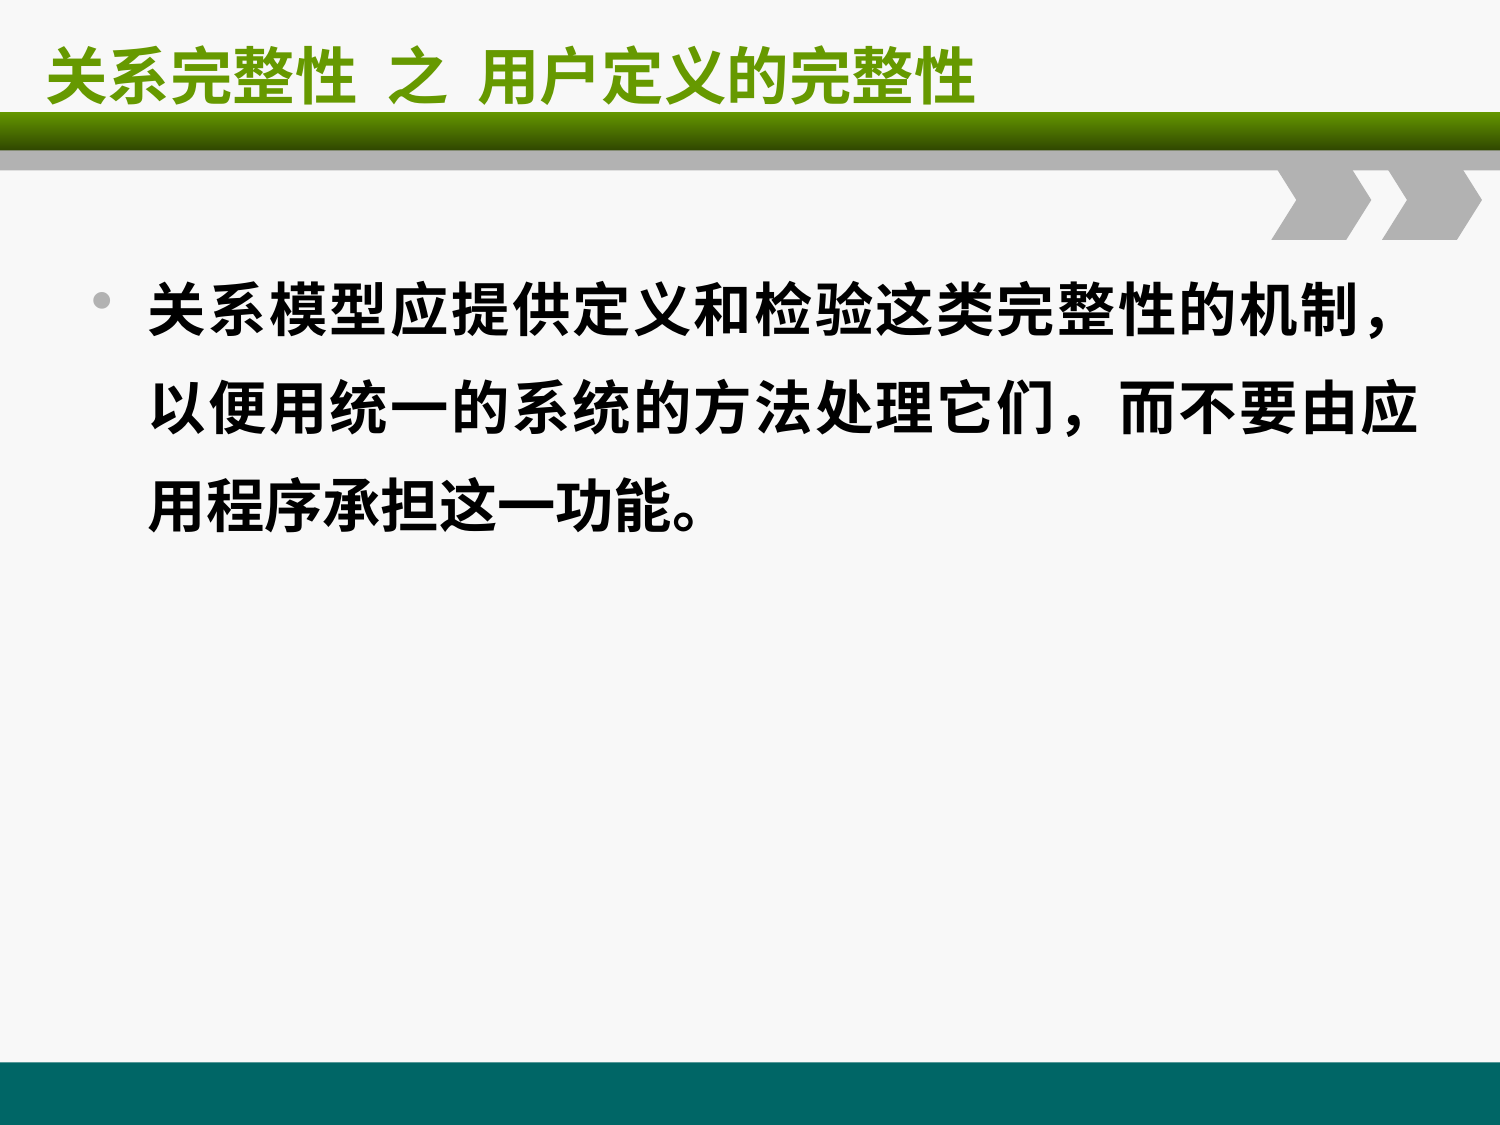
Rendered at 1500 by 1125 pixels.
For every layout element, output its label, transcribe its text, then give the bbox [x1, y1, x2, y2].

list 关系模型应提供定义和检验这类完整性的机制，以便用统一的系统的方法处理它们，而不要由应用程序承担这一功能。 [76, 237, 1436, 657]
title 关系完整性 之 用户定义的完整性 [30, 24, 1463, 125]
